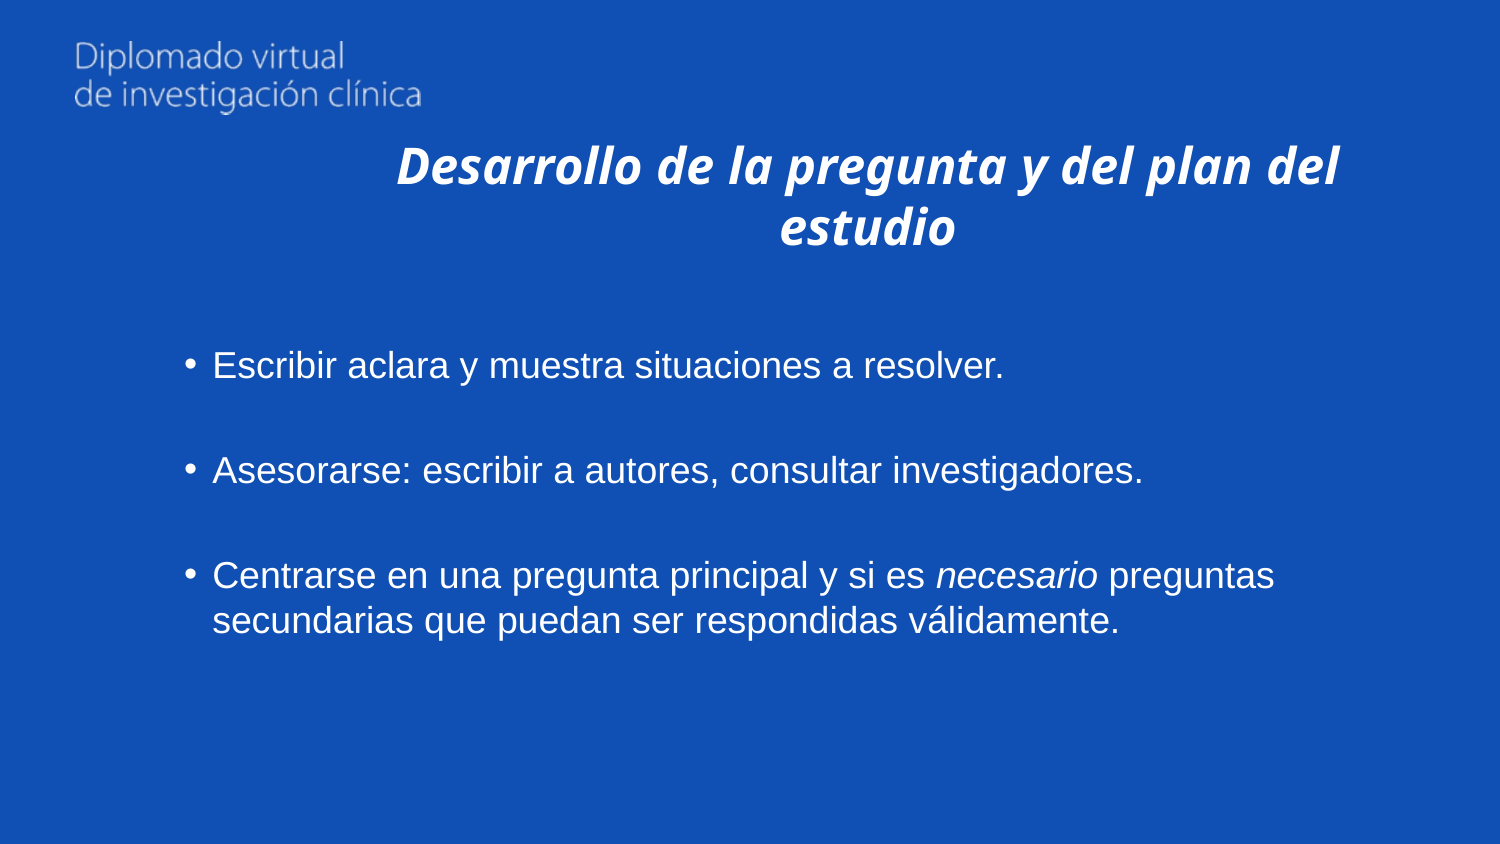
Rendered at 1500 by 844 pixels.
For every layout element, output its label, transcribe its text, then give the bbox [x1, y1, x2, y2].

picture [75, 41, 421, 115]
list Escribir aclara y muestra situaciones a resolver. Asesorarse: escribir a autores, consultar investigadores. Centrarse en una pregunta principal y si es necesario preguntas secundarias que puedan ser respondidas válidamente. [169, 333, 1292, 754]
title Desarrollo de la pregunta y del plan del estudio [368, 125, 1370, 264]
